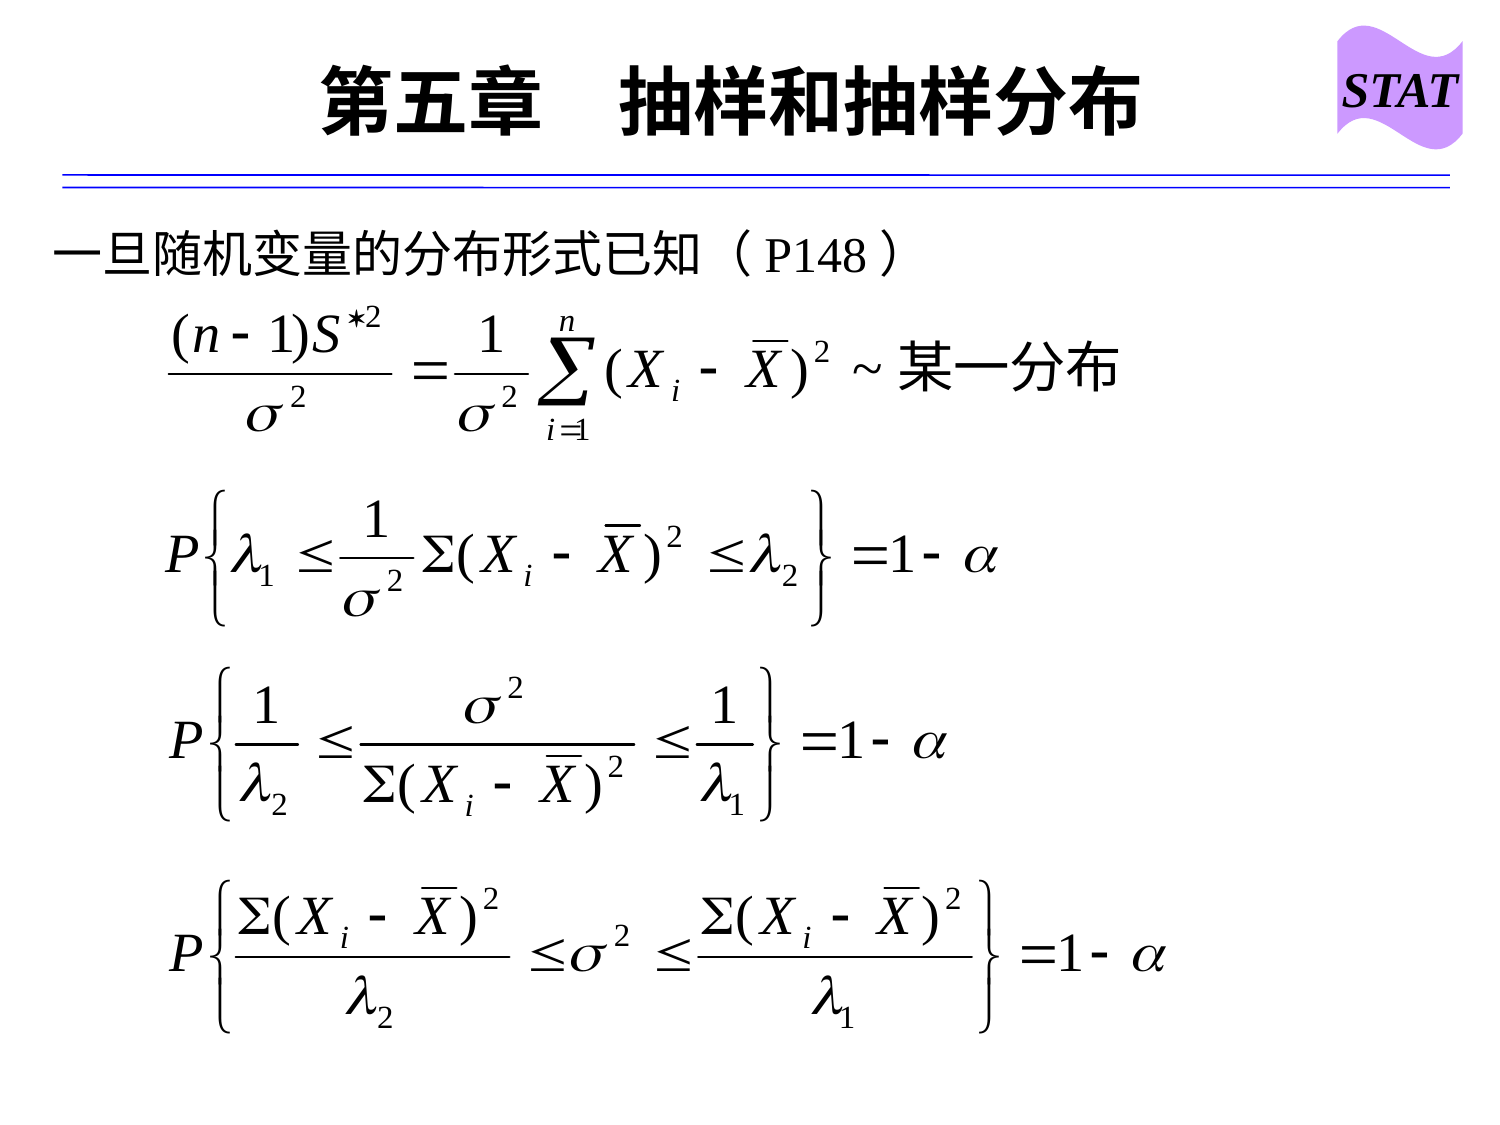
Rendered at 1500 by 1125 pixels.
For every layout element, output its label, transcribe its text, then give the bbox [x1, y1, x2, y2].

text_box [159, 869, 1180, 1046]
subtitle 一旦随机变量的分布形式已知（P148） [37, 199, 1463, 1088]
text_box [159, 656, 963, 833]
text_box STAT [1337, 25, 1463, 150]
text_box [159, 290, 1132, 453]
title 第五章 抽样和抽样分布 [74, 49, 1388, 151]
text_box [154, 479, 1011, 637]
